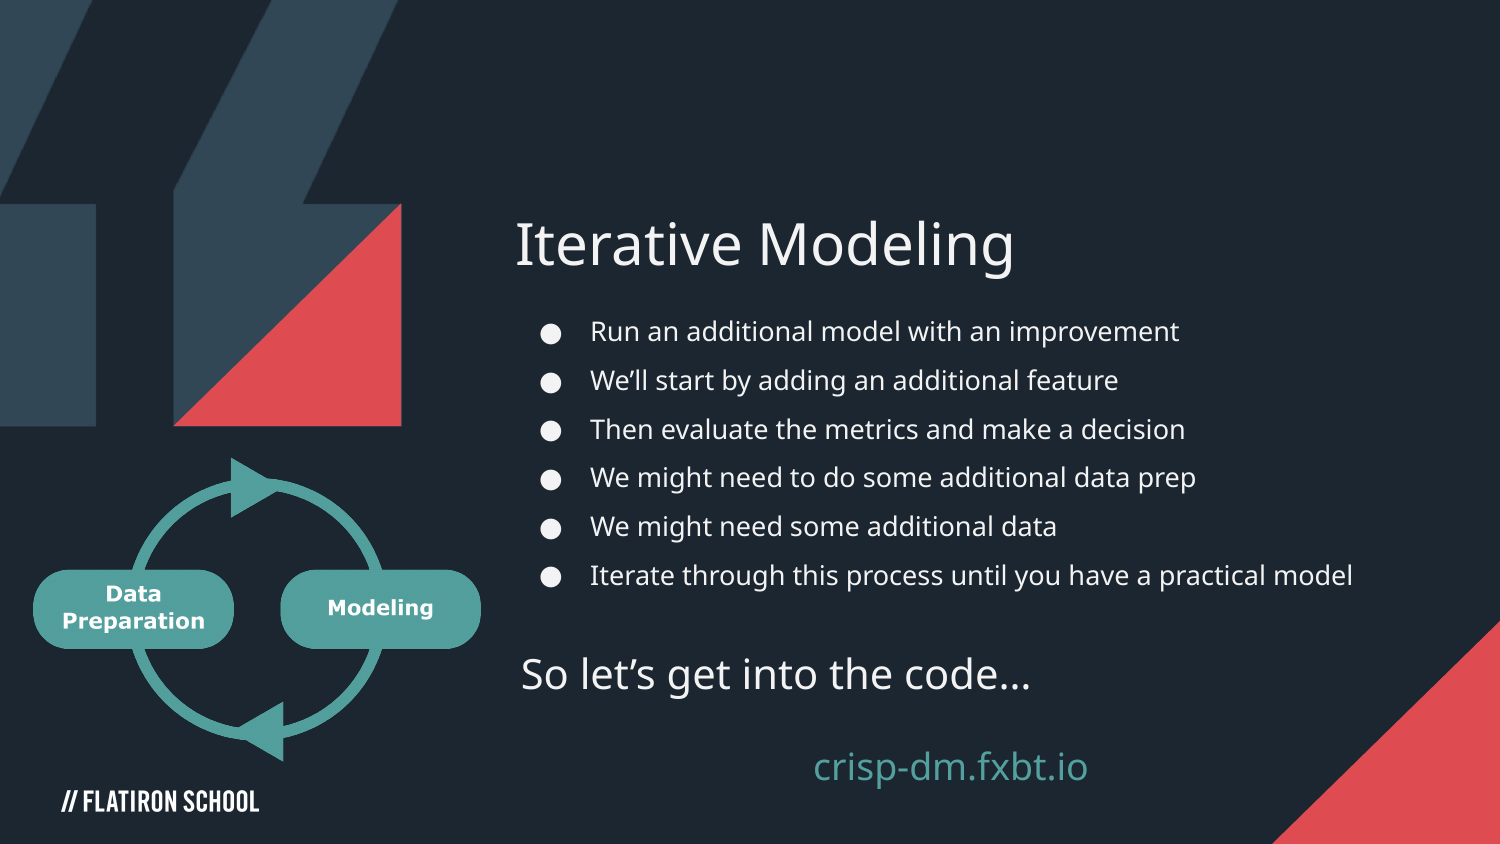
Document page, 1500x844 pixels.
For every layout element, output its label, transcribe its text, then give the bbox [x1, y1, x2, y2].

text_box So let’s get into the code… [505, 632, 1306, 713]
text_box [1272, 620, 1500, 844]
text_box crisp-dm.fxbt.io [798, 705, 1291, 804]
picture [32, 457, 482, 763]
picture [60, 790, 260, 812]
text_box Iterative Modeling Run an additional model with an improvement We’ll start by adding an additional feature Then evaluate the metrics and make a decision We might need to do some additional data prep We might need some additional data Iterate through this process until you have a practical model [500, 192, 1459, 630]
picture [0, 0, 407, 430]
